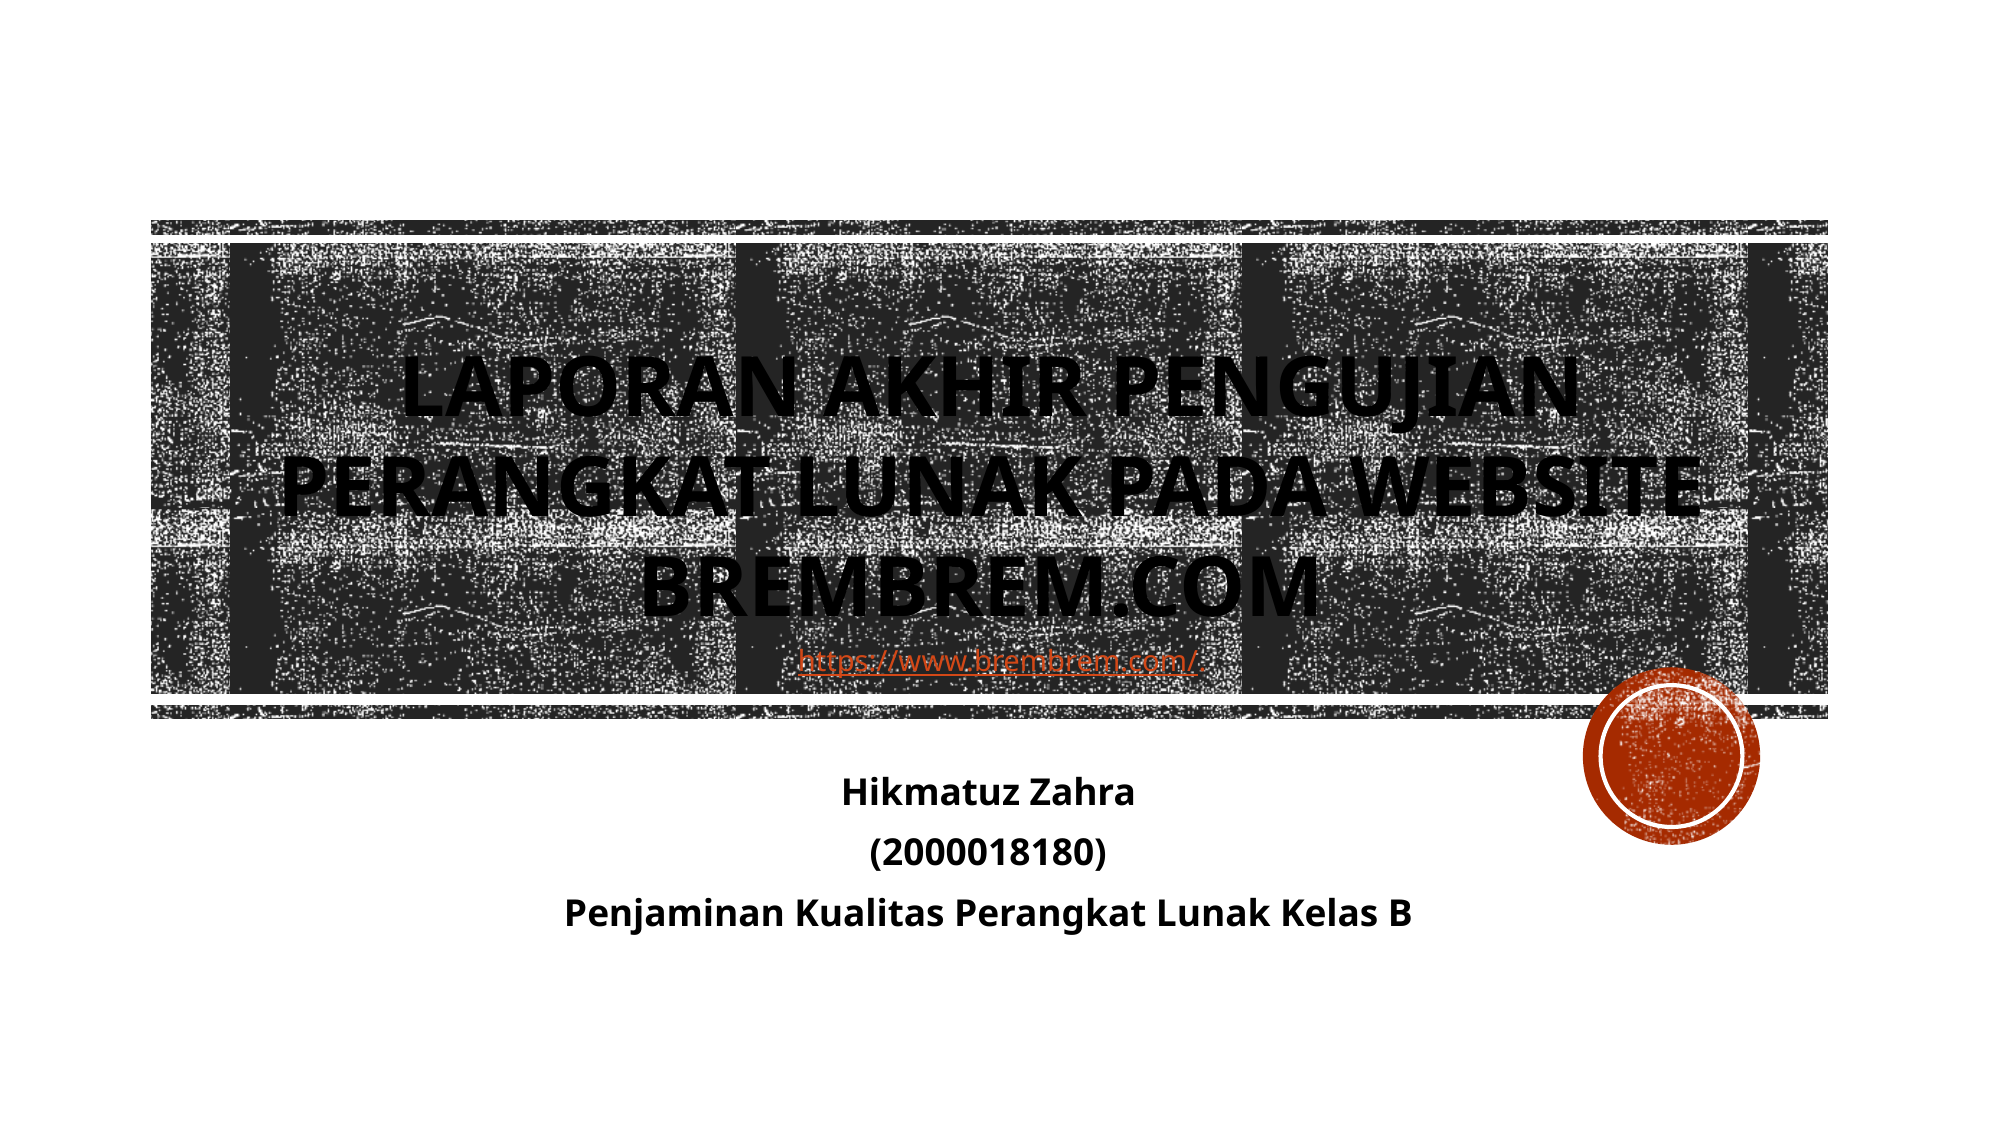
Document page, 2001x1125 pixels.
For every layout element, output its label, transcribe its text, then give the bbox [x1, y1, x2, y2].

title Laporan Akhir Pengujian Perangkat Lunak pada Website brembrem.com [176, 234, 1808, 731]
text_box https://www.brembrem.com/. [783, 634, 1279, 690]
subtitle Hikmatuz Zahra (2000018180) Penjaminan Kualitas Perangkat Lunak Kelas B [453, 766, 1523, 945]
